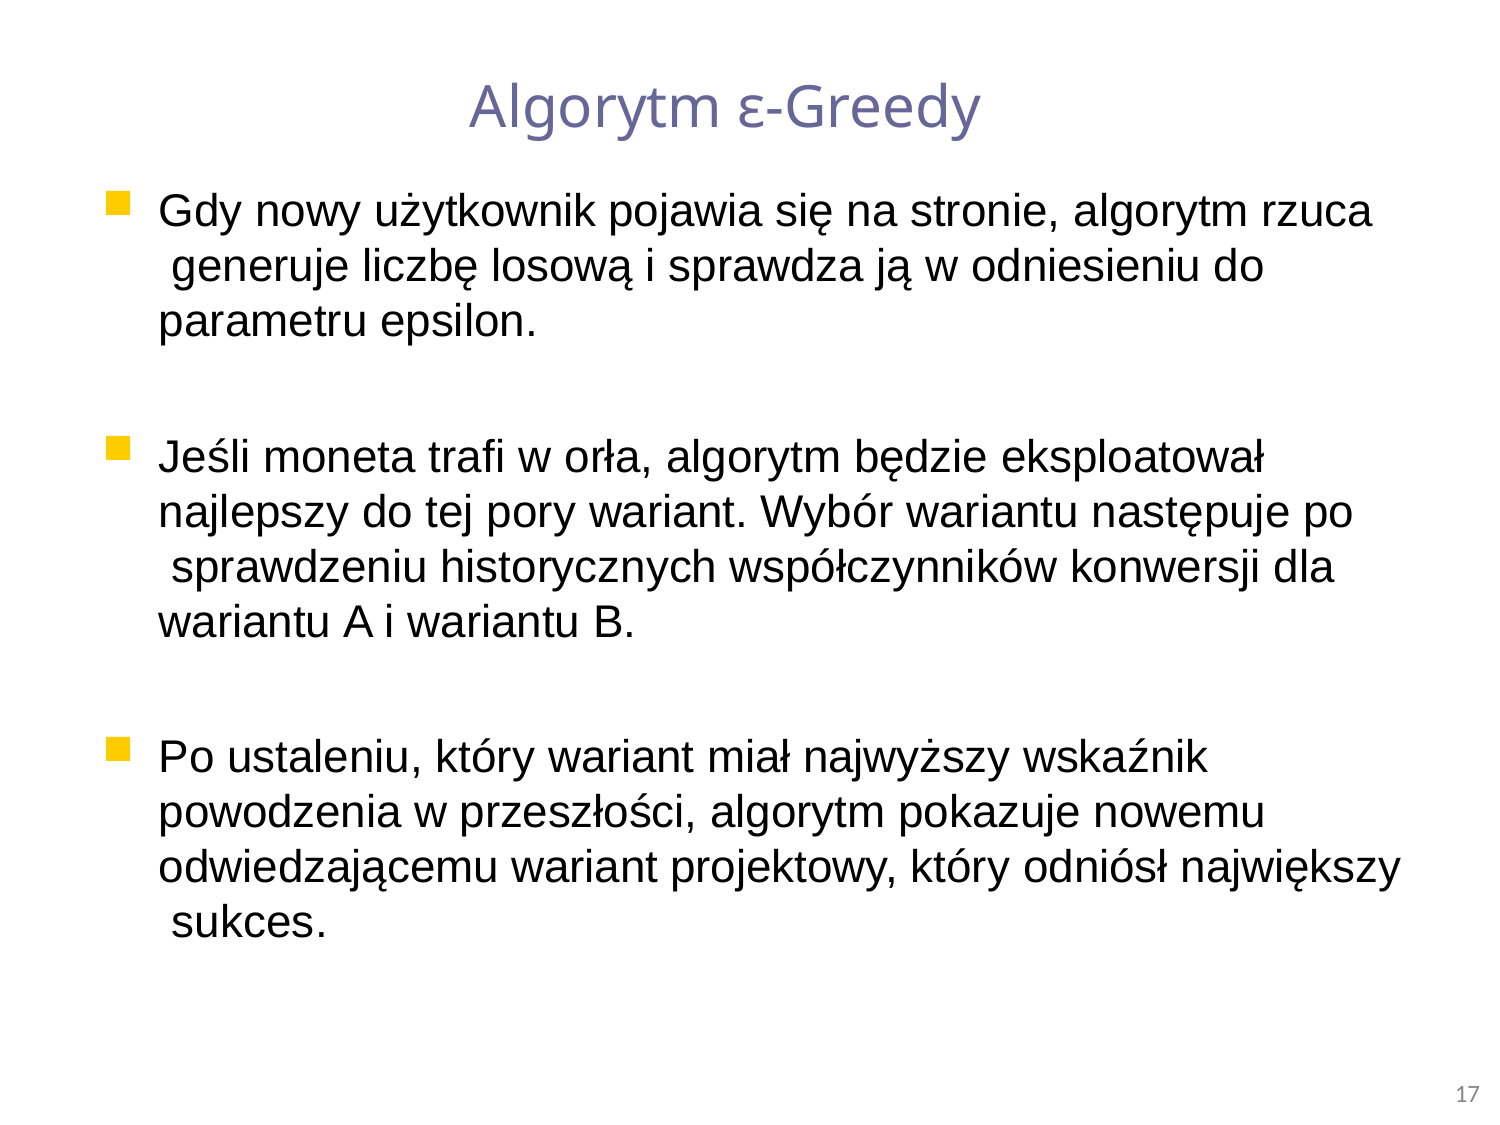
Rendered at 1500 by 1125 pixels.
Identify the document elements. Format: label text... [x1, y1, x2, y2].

text_box Gdy nowy użytkownik pojawia się na stronie, algorytm rzuca generuje liczbę losową i sprawdza ją w odniesieniu do parametru epsilon. Jeśli moneta trafi w orła, algorytm będzie eksploatował najlepszy do tej pory wariant. Wybór wariantu następuje po sprawdzeniu historycznych współczynników konwersji dla wariantu A i wariantu B. Po ustaleniu, który wariant miał najwyższy wskaźnik powodzenia w przeszłości, algorytm pokazuje nowemu odwiedzającemu wariant projektowy, który odniósł największy sukces. [100, 178, 1413, 947]
title Algorytm ε-Greedy [467, 66, 1059, 178]
slide_number 17 [1448, 1077, 1487, 1125]
